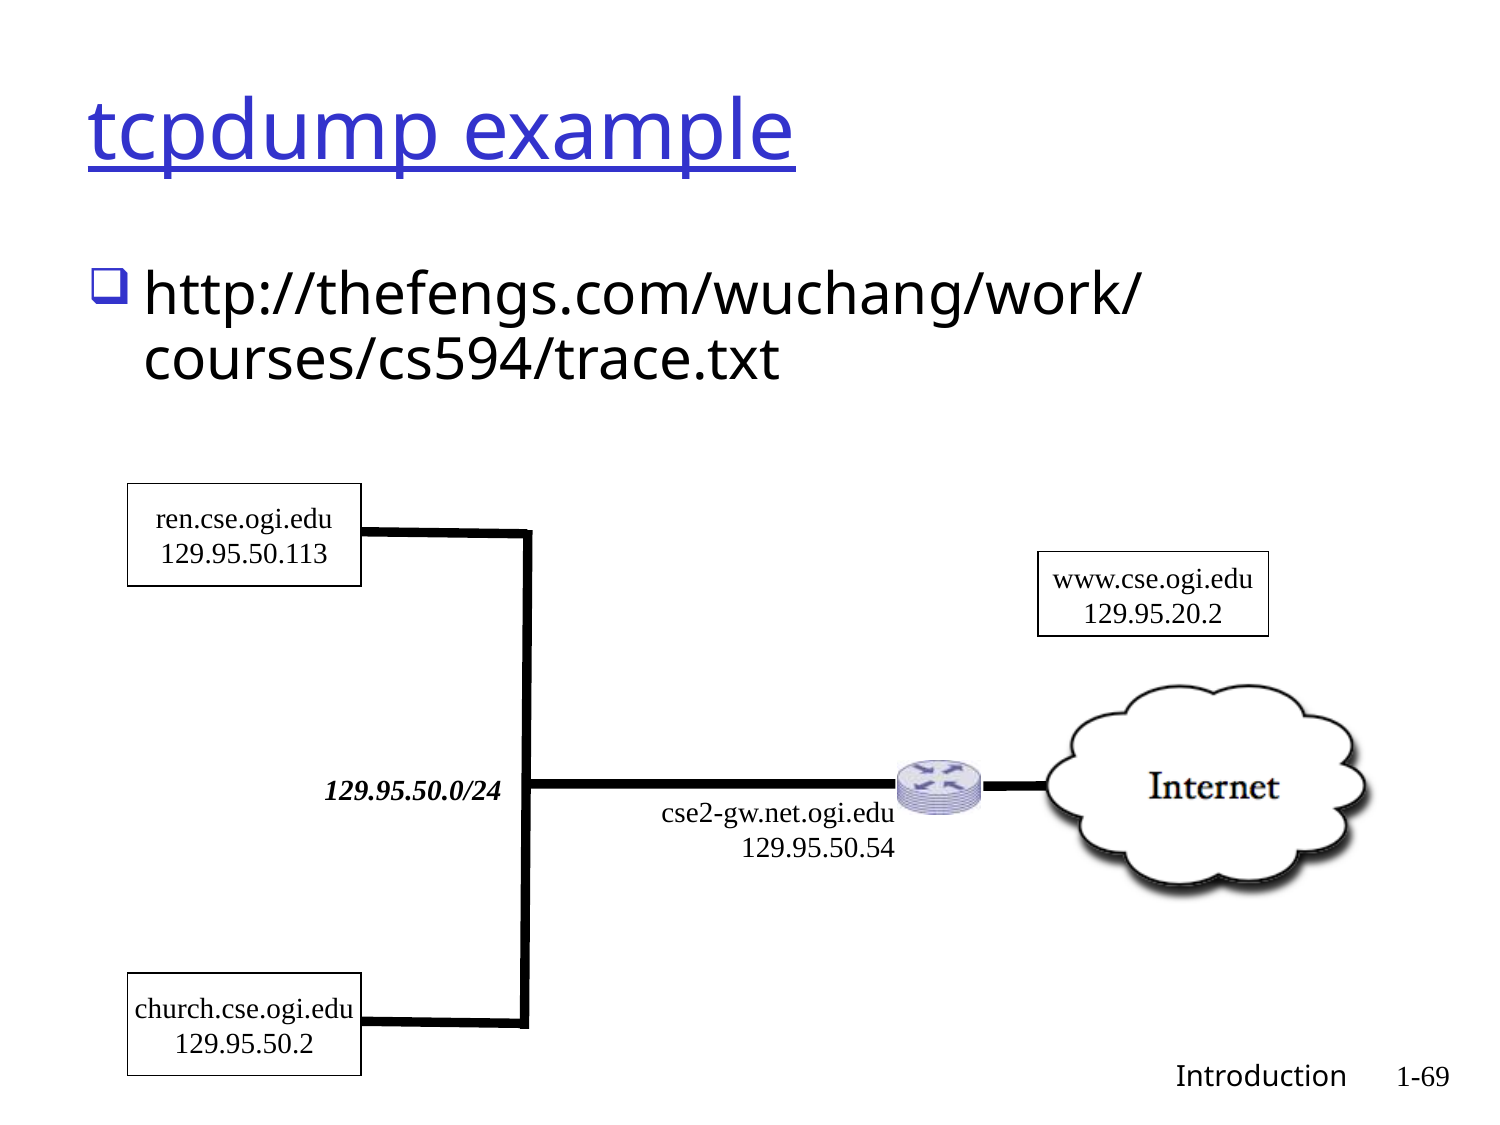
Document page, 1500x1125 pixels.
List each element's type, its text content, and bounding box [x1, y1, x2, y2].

slide_number 1-69 [1362, 1049, 1466, 1125]
picture [897, 759, 981, 815]
title tcpdump example [87, 37, 1363, 226]
text_box www.cse.ogi.edu 129.95.20.2 [1037, 551, 1269, 637]
text_box church.cse.ogi.edu 129.95.50.2 [127, 972, 362, 1076]
text_box 129.95.50.0/24 [309, 763, 517, 814]
text_box cse2-gw.net.ogi.edu 129.95.50.54 [646, 785, 911, 871]
text_box ren.cse.ogi.edu 129.95.50.113 [127, 483, 362, 586]
list http://thefengs.com/wuchang/work/courses/cs594/trace.txt [87, 262, 1363, 1026]
picture [1015, 663, 1416, 965]
footer Introduction [887, 1049, 1362, 1125]
